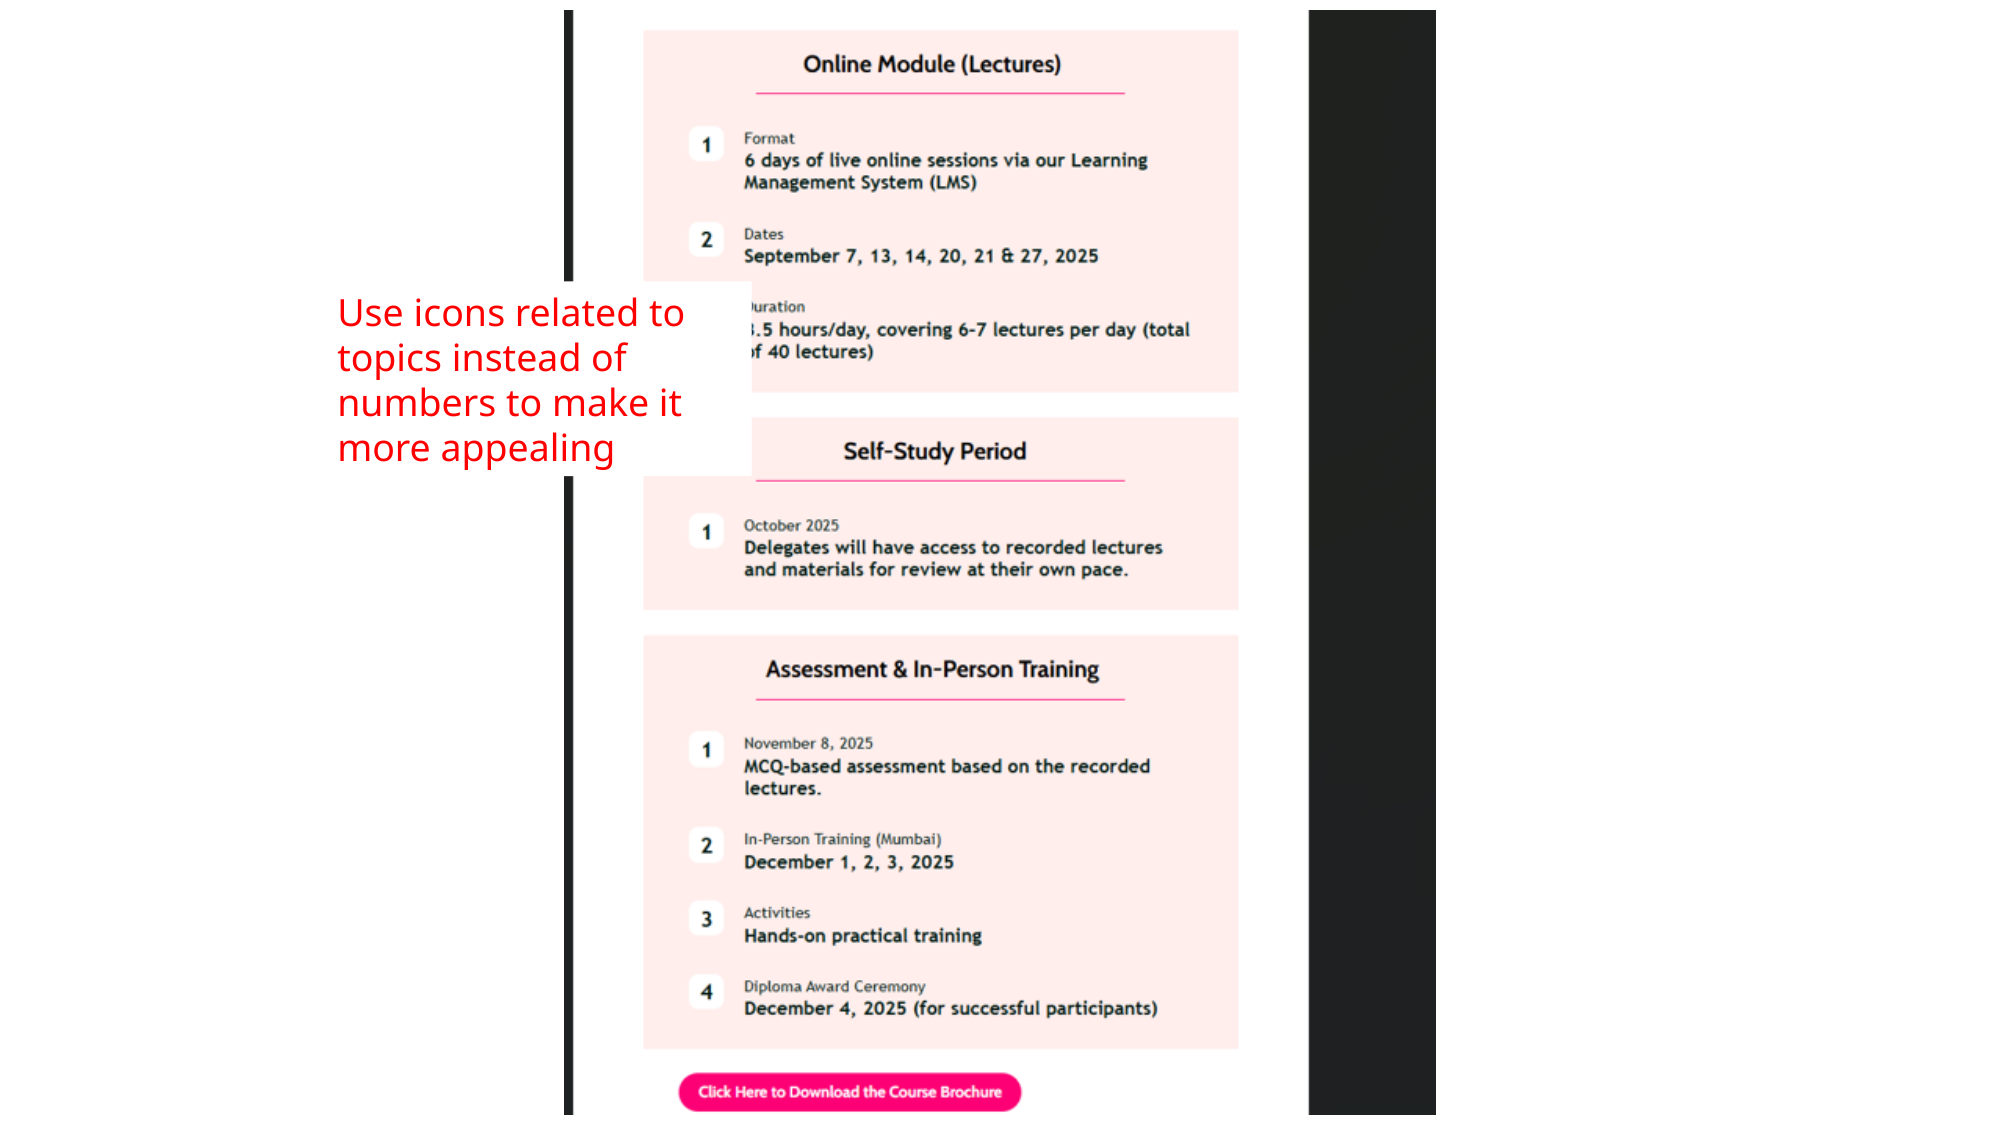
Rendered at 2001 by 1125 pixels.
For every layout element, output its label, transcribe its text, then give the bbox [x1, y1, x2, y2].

text_box Use icons related to topics instead of numbers to make it more appealing [322, 281, 564, 477]
picture [564, 9, 1436, 1116]
